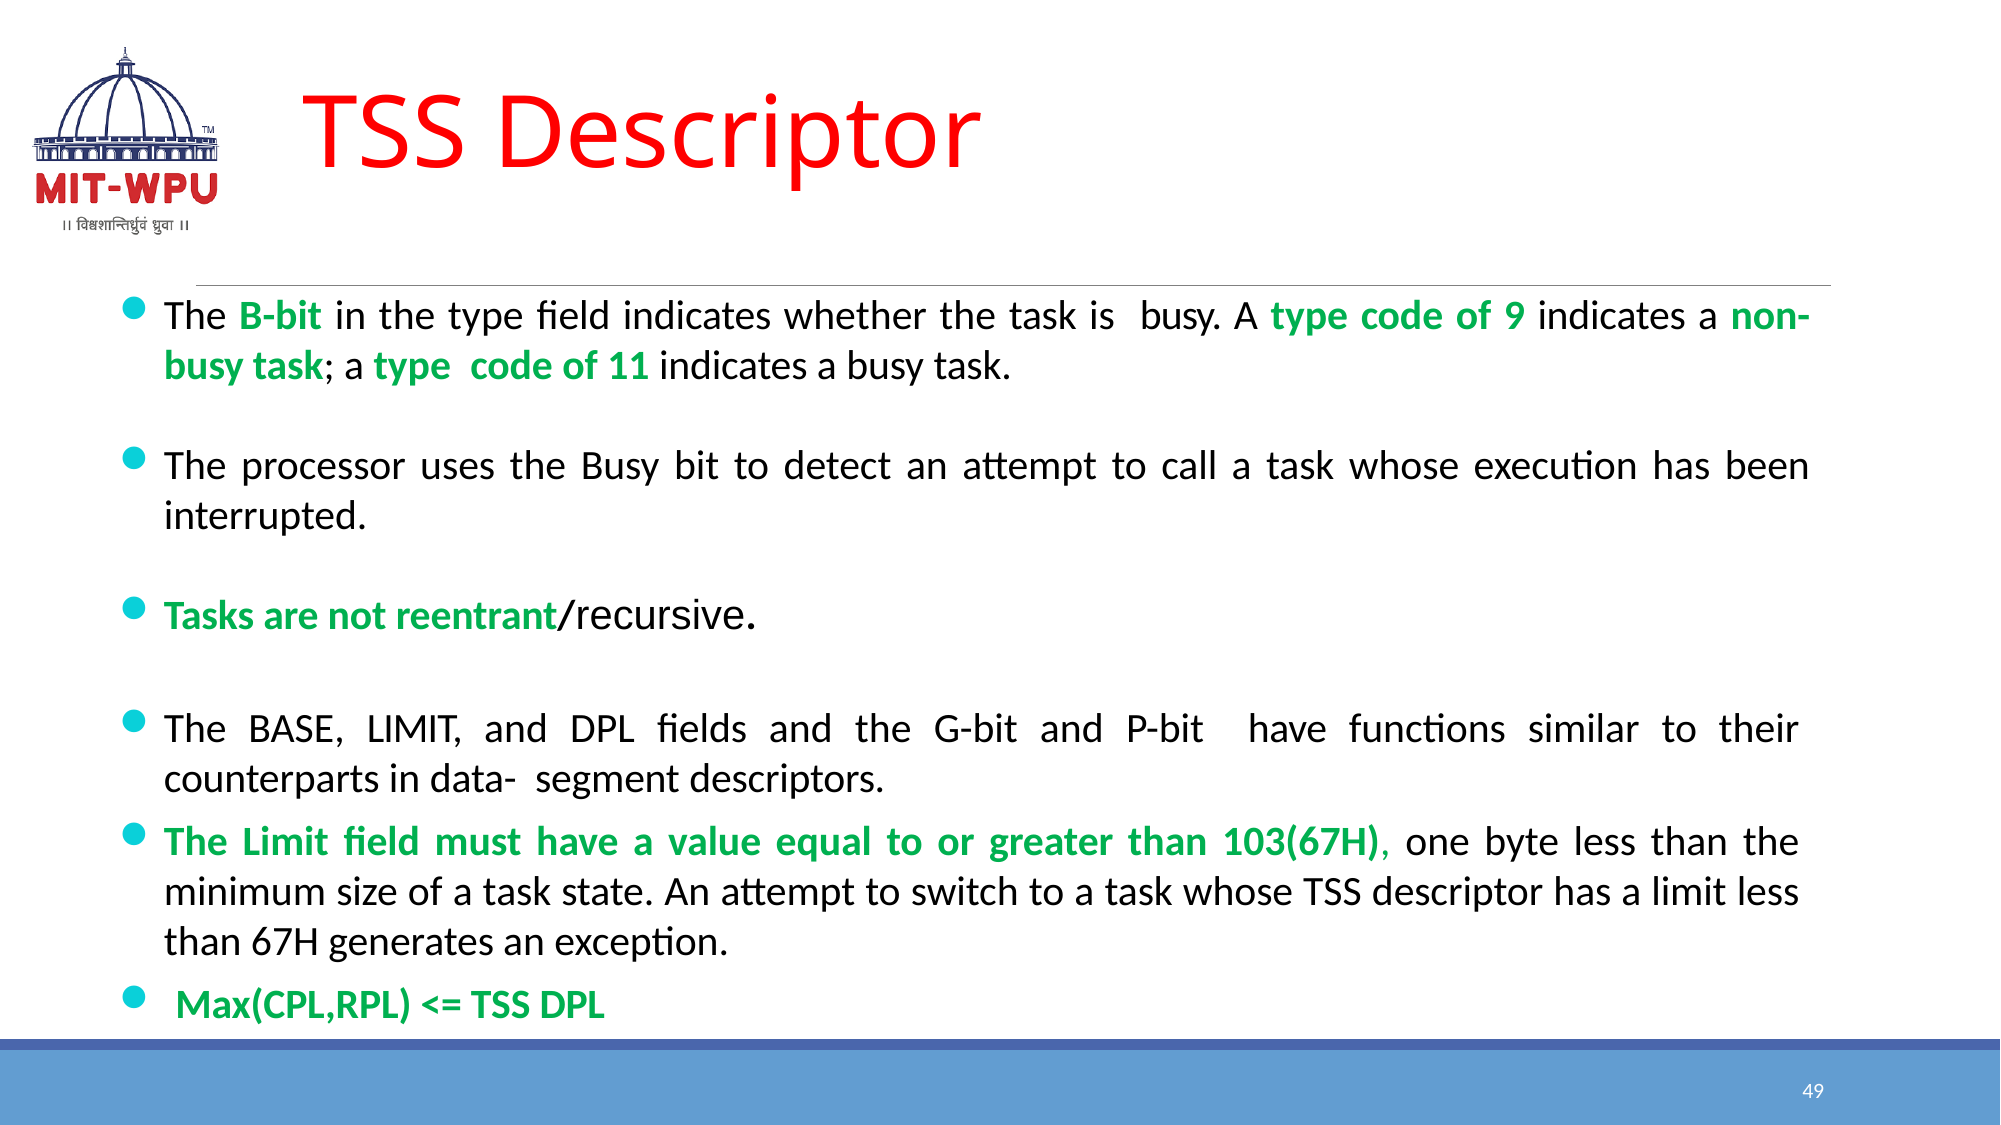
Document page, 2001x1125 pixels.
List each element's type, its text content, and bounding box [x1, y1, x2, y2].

slide_number 49 [1624, 1059, 1840, 1120]
picture [31, 46, 241, 236]
text_box The B-bit in the type field indicates whether the task is busy. A type code of 9 indicates a non-busy task; a type code of 11 indicates a busy task. The processor uses the Busy bit to detect an attempt to call a task whose execution has been interrupted. Tasks are not reentrant/recursive. The BASE, LIMIT, and DPL fields and the G-bit and P-bit have functions similar to their counterparts in data- segment descriptors. The Limit field must have a value equal to or greater than 103(67H), one byte less than the minimum size of a task state. An attempt to switch to a task whose TSS descriptor has a limit less than 67H generates an exception. Max(CPL,RPL) <= TSS DPL [117, 287, 1867, 1125]
title TSS Descriptor [299, 0, 1211, 188]
